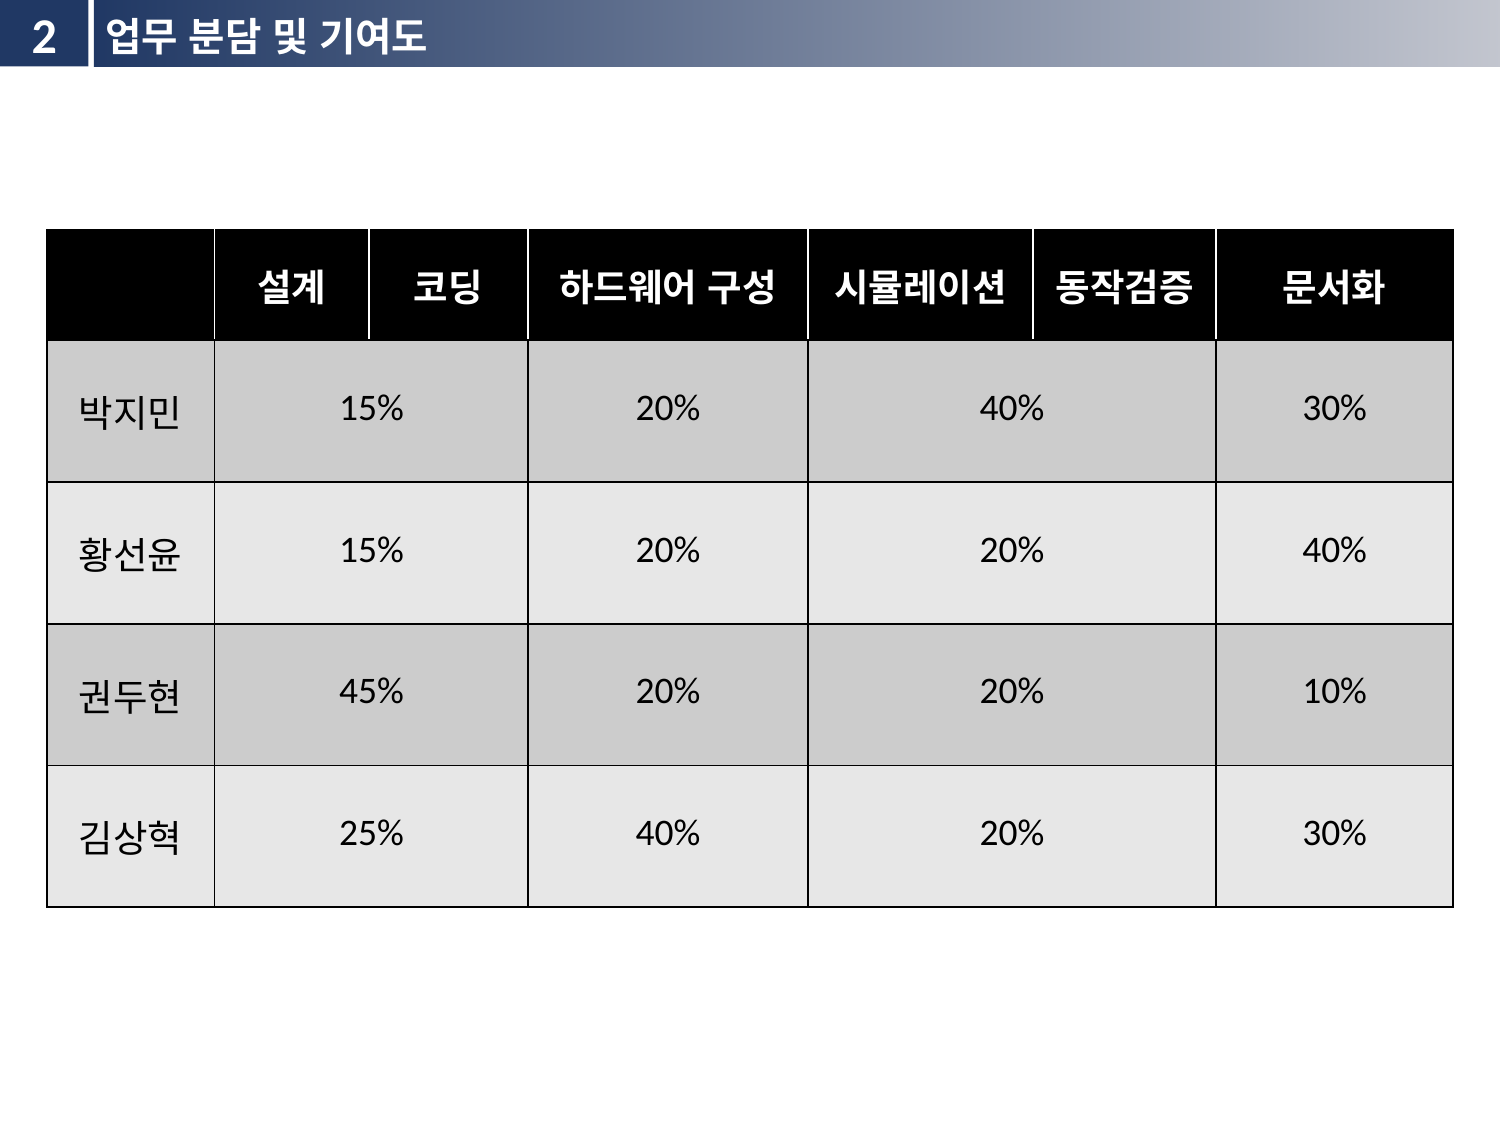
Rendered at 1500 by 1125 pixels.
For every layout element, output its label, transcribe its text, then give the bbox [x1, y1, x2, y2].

table_header 설계 [215, 231, 368, 339]
table_cell 권두현 [48, 625, 214, 765]
table_cell 박지민 [48, 341, 214, 481]
table_cell 40% [529, 766, 807, 906]
table_cell 20% [529, 625, 807, 765]
text_box 업무 분담 및 기여도 [93, 0, 1500, 67]
table_header [48, 231, 214, 339]
table_header 시뮬레이션 [809, 231, 1032, 339]
table_cell 김상혁 [48, 766, 214, 906]
table_cell 20% [809, 766, 1215, 906]
table_cell 40% [809, 341, 1215, 481]
table_cell 20% [809, 625, 1215, 765]
table_cell 15% [215, 483, 527, 623]
table_cell 45% [215, 625, 527, 765]
table_cell 10% [1217, 625, 1452, 765]
table_cell 20% [809, 483, 1215, 623]
table_cell 30% [1217, 341, 1452, 481]
text_box 2 [0, 0, 89, 67]
table_cell 15% [215, 341, 527, 481]
table_cell 30% [1217, 766, 1452, 906]
table_header 문서화 [1217, 231, 1452, 339]
table_cell 25% [215, 766, 527, 906]
table_cell 20% [529, 483, 807, 623]
table_header 동작검증 [1034, 231, 1215, 339]
table_header 하드웨어 구성 [529, 231, 807, 339]
table_cell 40% [1217, 483, 1452, 623]
table_cell 황선윤 [48, 483, 214, 623]
table_cell 20% [529, 341, 807, 481]
table_header 코딩 [370, 231, 527, 339]
